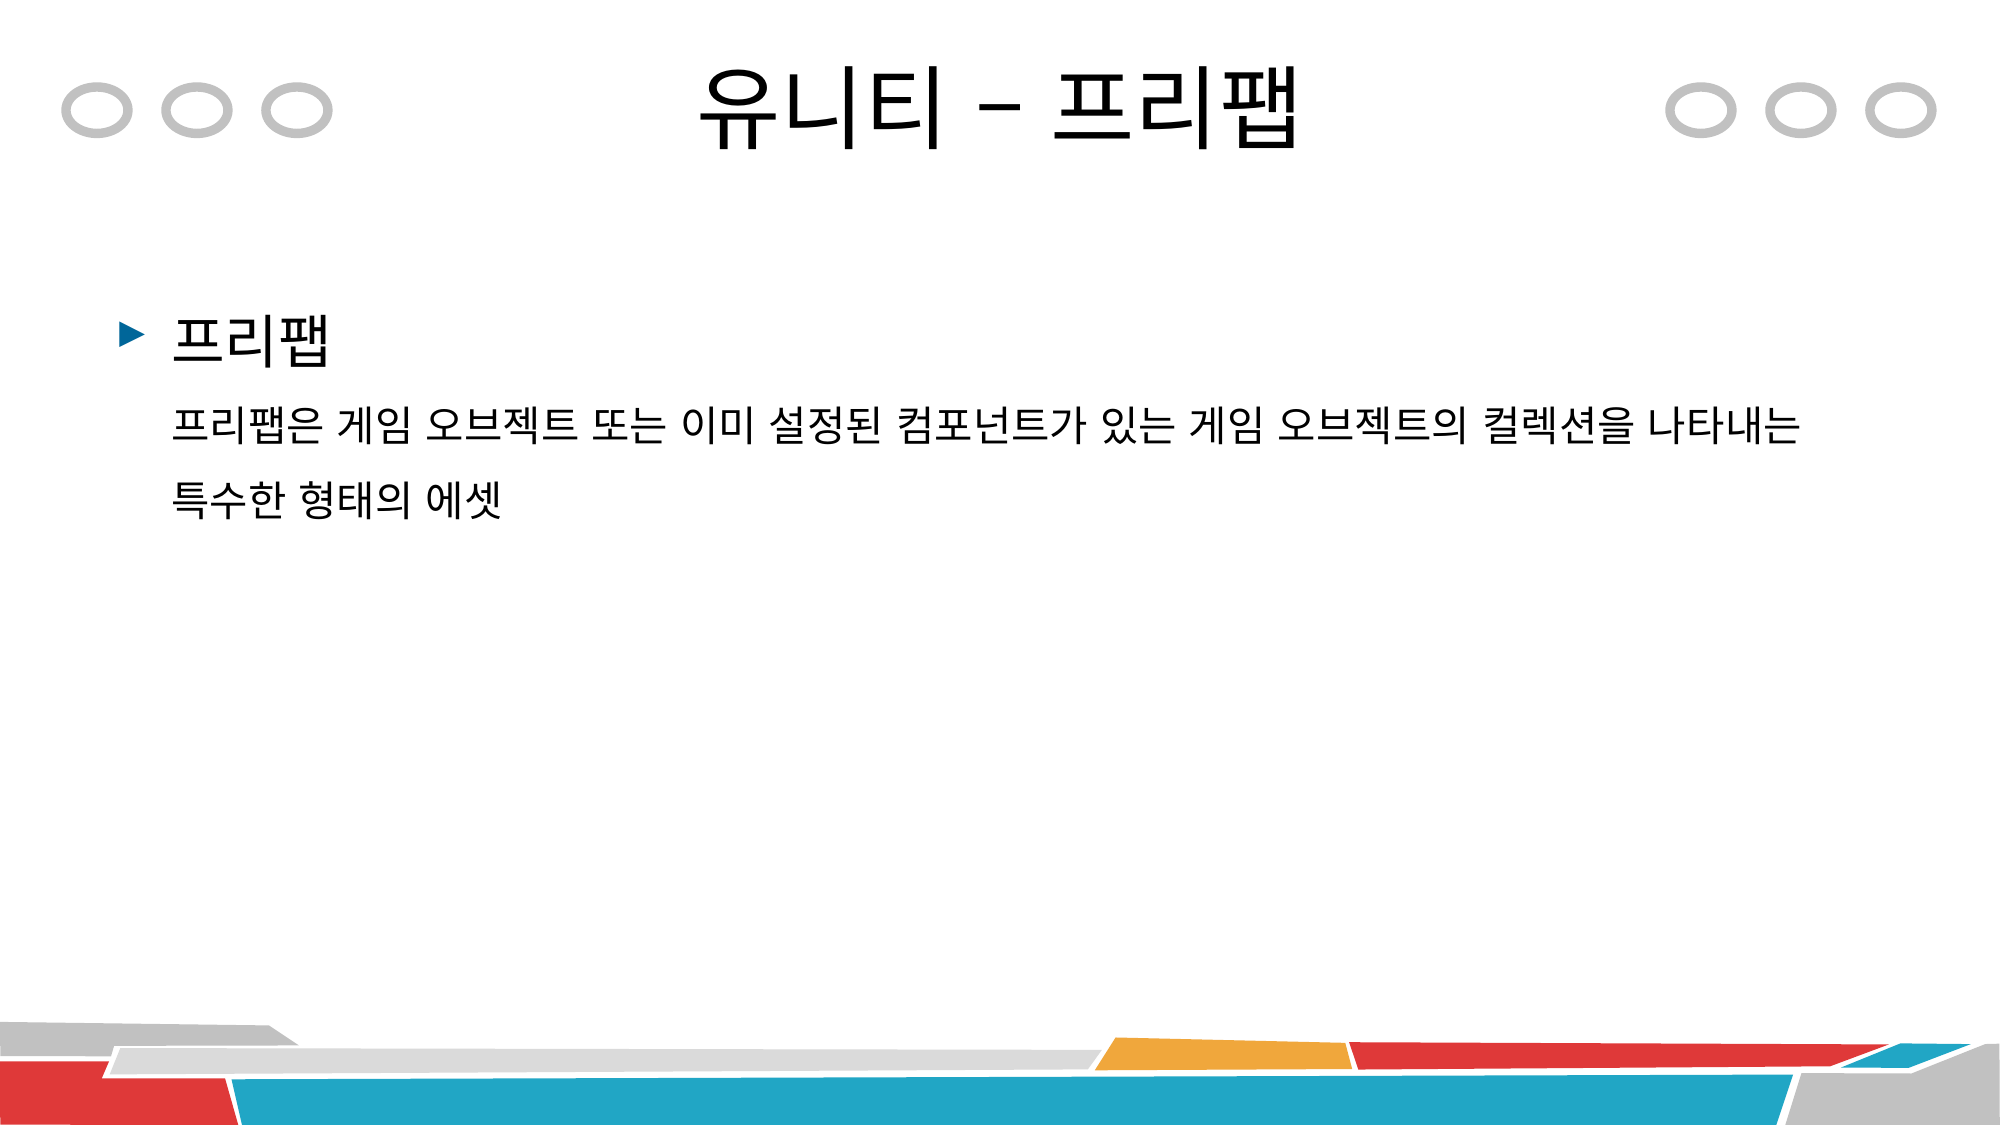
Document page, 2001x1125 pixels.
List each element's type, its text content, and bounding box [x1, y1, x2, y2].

title 유니티 – 프리팹 [327, 11, 1672, 200]
list 프리팹 프리팹은 게임 오브젝트 또는 이미 설정된 컴포넌트가 있는 게임 오브젝트의 컬렉션을 나타내는 특수한 형태의 에셋 [99, 262, 1919, 1005]
